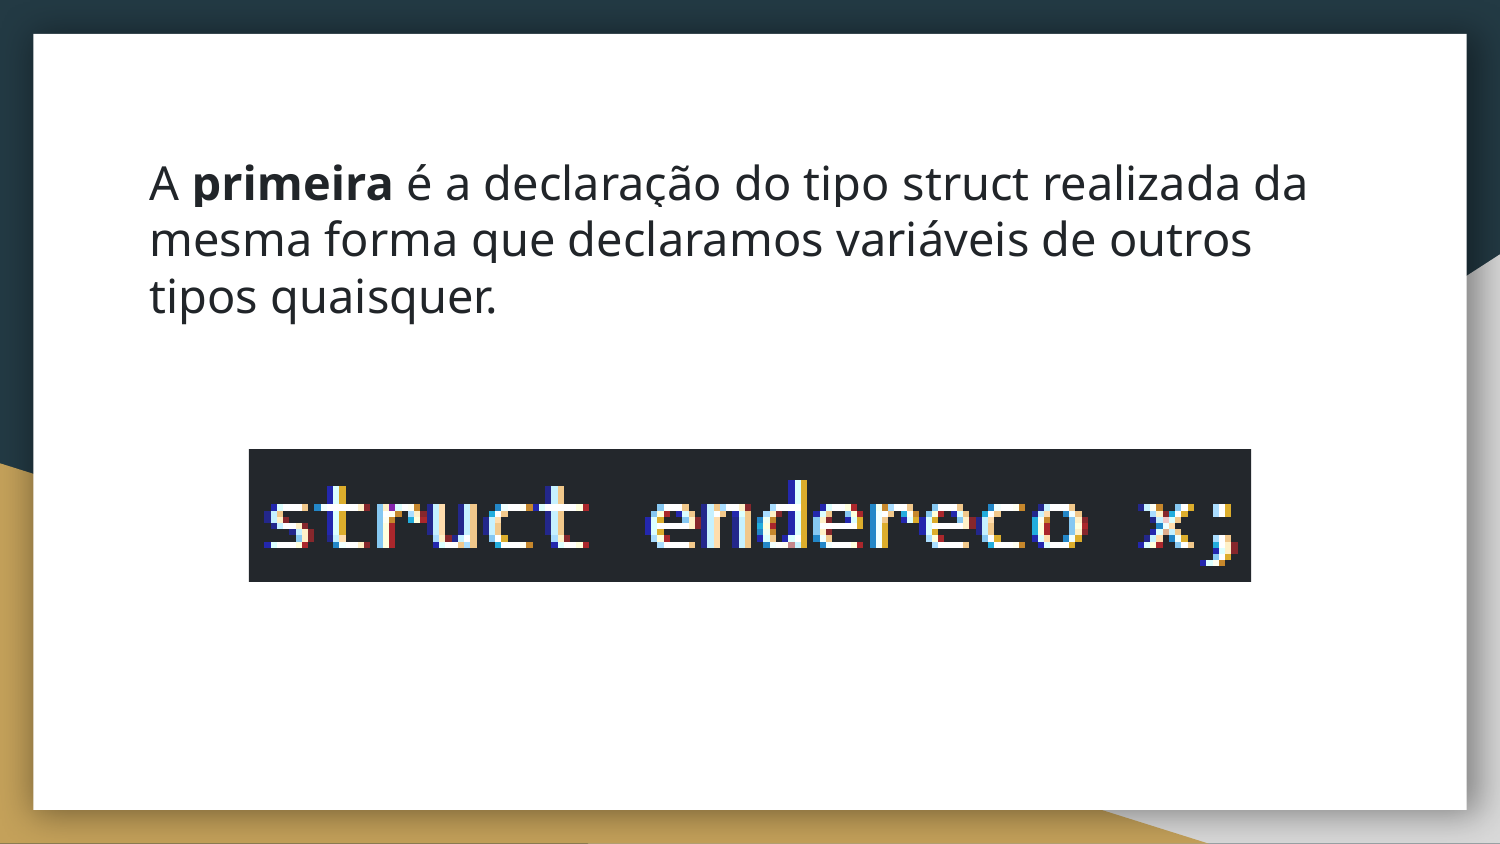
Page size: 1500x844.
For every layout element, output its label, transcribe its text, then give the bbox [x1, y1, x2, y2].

title A primeira é a declaração do tipo struct realizada da mesma forma que declaramos variáveis de outros tipos quaisquer. [134, 138, 1366, 296]
picture [248, 448, 1252, 582]
